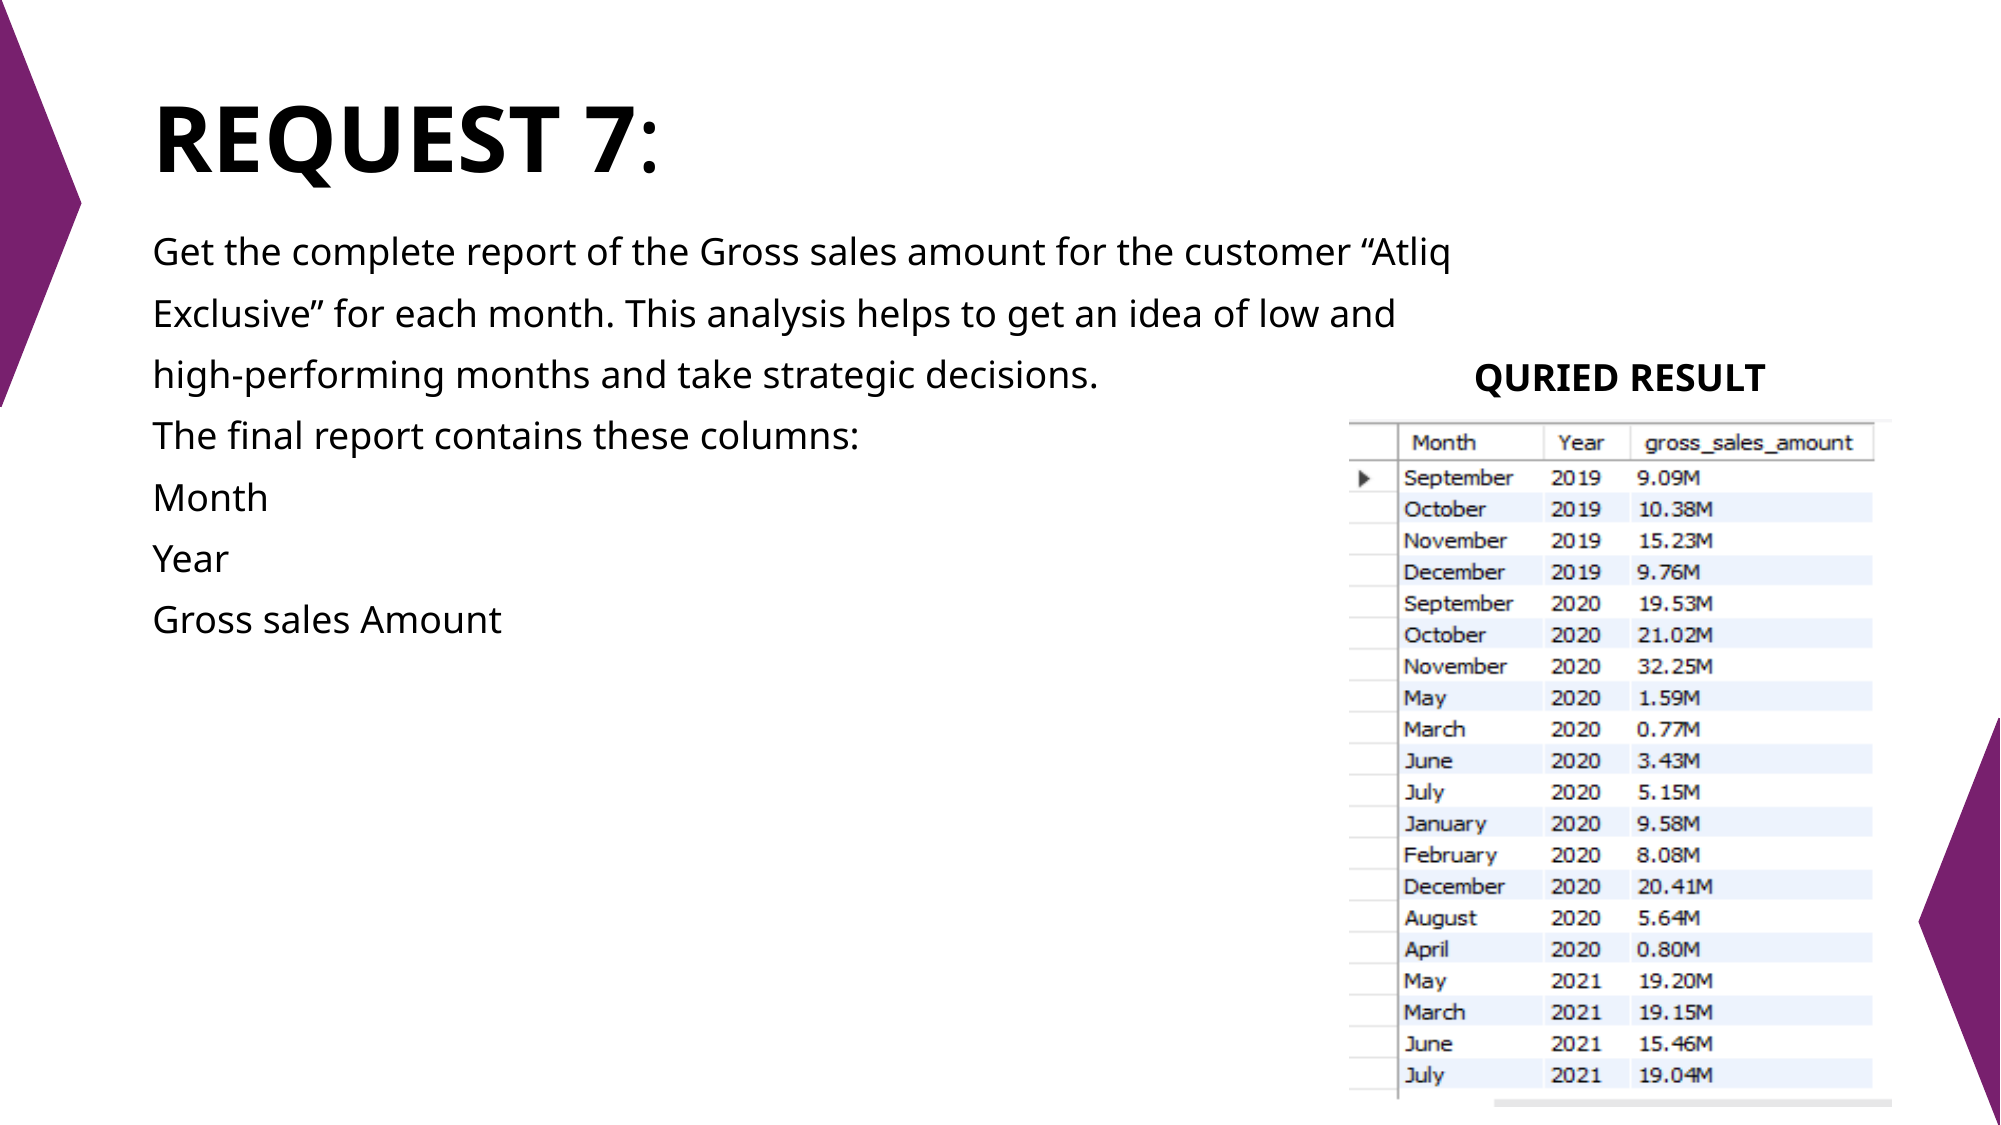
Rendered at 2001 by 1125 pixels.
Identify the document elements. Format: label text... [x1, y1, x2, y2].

picture [1348, 418, 1892, 1108]
text_box [1918, 717, 2000, 1125]
title REQUEST 7: [137, 59, 1863, 226]
text_box [0, 0, 82, 408]
text_box QURIED RESULT [1412, 346, 1829, 407]
list Get the complete report of the Gross sales amount for the customer “Atliq Exclusive” for each month. This analysis helps to get an idea of low and high-performing months and take strategic decisions. The final report contains these columns: Month Year Gross sales Amount [137, 226, 1863, 649]
